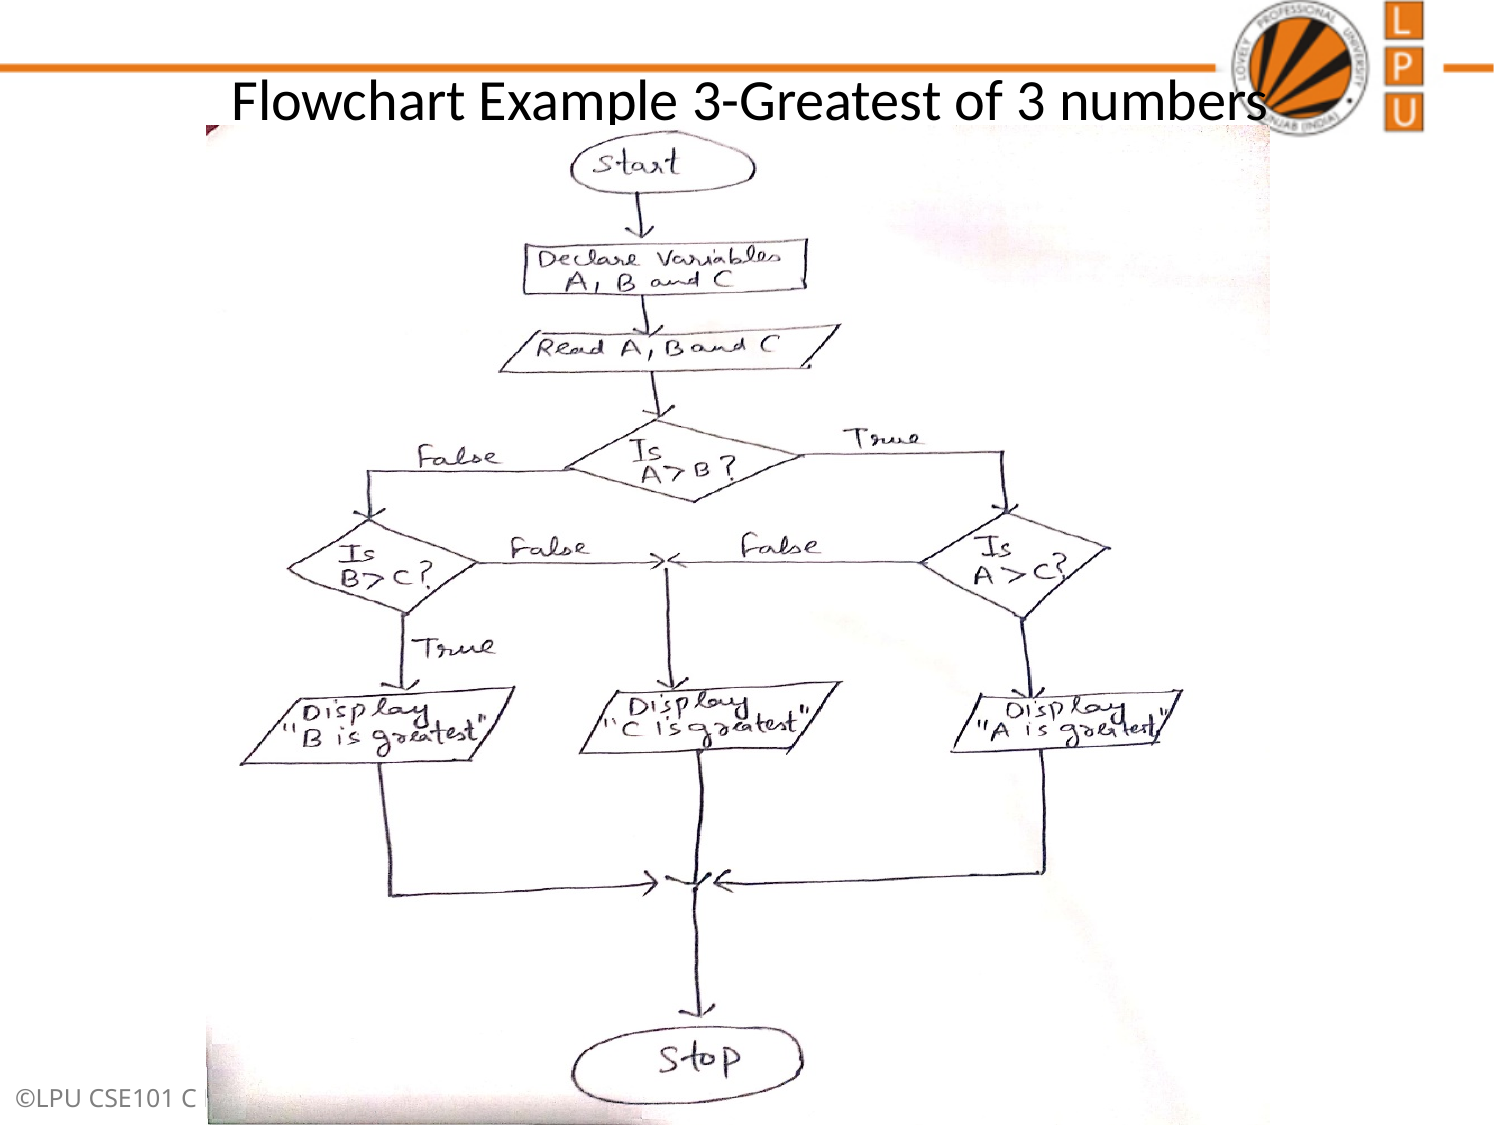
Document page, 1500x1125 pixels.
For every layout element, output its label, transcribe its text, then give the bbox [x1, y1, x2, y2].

title Flowchart Example 3-Greatest of 3 numbers [75, 45, 1425, 149]
picture [0, 0, 1497, 155]
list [206, 125, 1270, 1125]
